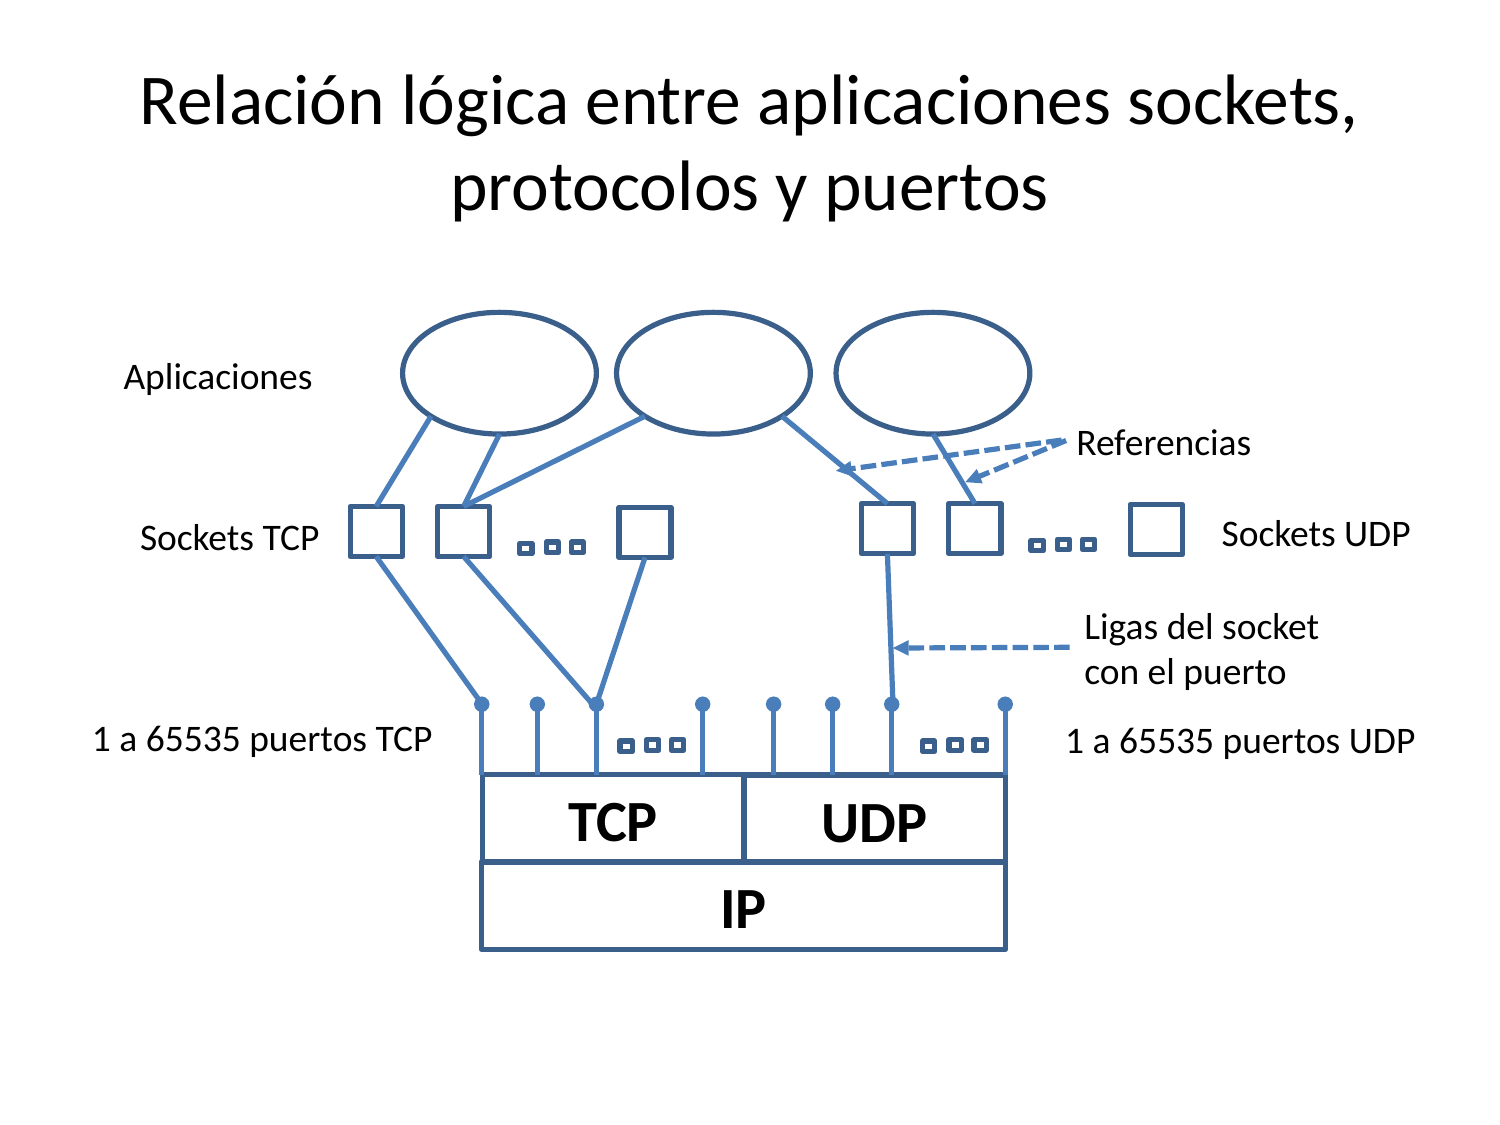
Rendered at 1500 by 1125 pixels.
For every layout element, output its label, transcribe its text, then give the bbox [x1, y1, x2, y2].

text_box [644, 738, 661, 752]
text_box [932, 433, 976, 438]
text_box 1 a 65535 puertos UDP [1050, 709, 1431, 769]
text_box [947, 501, 1003, 556]
text_box Ligas del socket con el puerto [1069, 594, 1347, 700]
text_box 1 a 65535 puertos TCP [77, 706, 448, 767]
text_box [518, 541, 534, 554]
title Relación lógica entre aplicaciones sockets, protocolos y puertos [75, 45, 1425, 233]
text_box Aplicaciones [108, 344, 328, 405]
text_box [348, 504, 404, 559]
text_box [887, 553, 894, 704]
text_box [463, 433, 500, 507]
text_box UDP [741, 773, 1008, 865]
text_box [400, 310, 599, 431]
text_box [1128, 502, 1184, 557]
text_box [972, 738, 988, 752]
text_box Sockets UDP [1206, 501, 1426, 561]
text_box [947, 738, 963, 752]
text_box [375, 556, 484, 707]
text_box IP [480, 864, 1007, 952]
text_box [595, 557, 646, 707]
text_box [569, 540, 586, 554]
text_box [617, 505, 673, 560]
text_box [1029, 538, 1045, 553]
text_box [618, 739, 634, 754]
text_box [781, 415, 888, 504]
text_box [436, 504, 492, 554]
text_box [544, 540, 561, 554]
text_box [485, 556, 593, 704]
text_box [833, 310, 1032, 437]
text_box TCP [480, 772, 747, 864]
text_box [669, 738, 686, 752]
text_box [375, 416, 432, 507]
text_box [920, 739, 937, 754]
text_box Referencias [1061, 410, 1267, 470]
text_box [965, 440, 1067, 483]
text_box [932, 480, 976, 504]
text_box [407, 373, 438, 434]
text_box [1080, 537, 1097, 552]
text_box [1055, 537, 1072, 552]
text_box [859, 501, 916, 556]
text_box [835, 440, 962, 472]
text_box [463, 416, 646, 507]
text_box Sockets TCP [125, 505, 335, 566]
text_box [614, 310, 813, 437]
